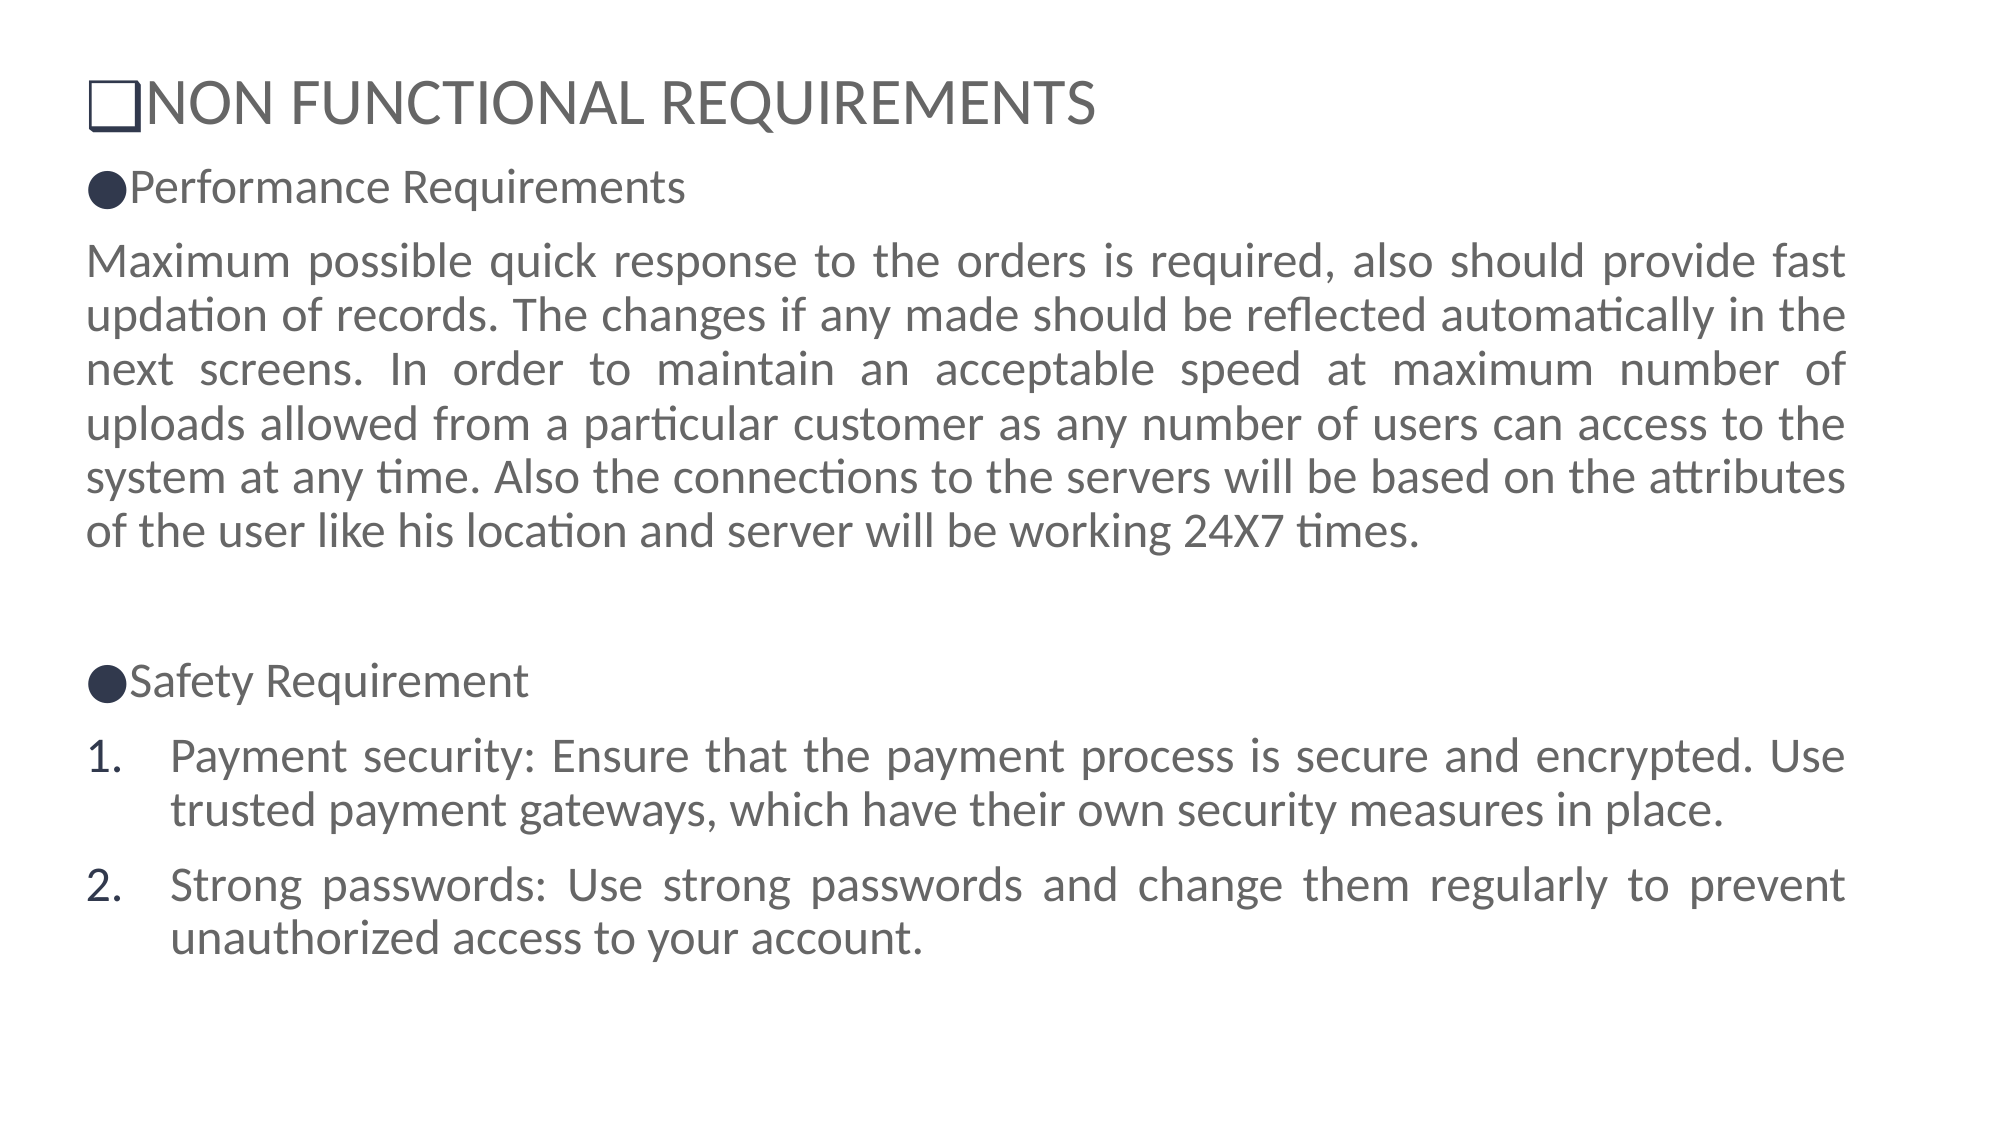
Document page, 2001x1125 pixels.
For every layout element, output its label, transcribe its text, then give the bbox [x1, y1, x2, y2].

list NON FUNCTIONAL REQUIREMENTS Performance Requirements Maximum possible quick response to the orders is required, also should provide fast updation of records. The changes if any made should be reflected automatically in the next screens. In order to maintain an acceptable speed at maximum number of uploads allowed from a particular customer as any number of users can access to the system at any time. Also the connections to the servers will be based on the attributes of the user like his location and server will be working 24X7 times. Safety Requirement Payment security: Ensure that the payment process is secure and encrypted. Use trusted payment gateways, which have their own security measures in place. Strong passwords: Use strong passwords and change them regularly to prevent unauthorized access to your account. [70, 59, 1863, 1014]
